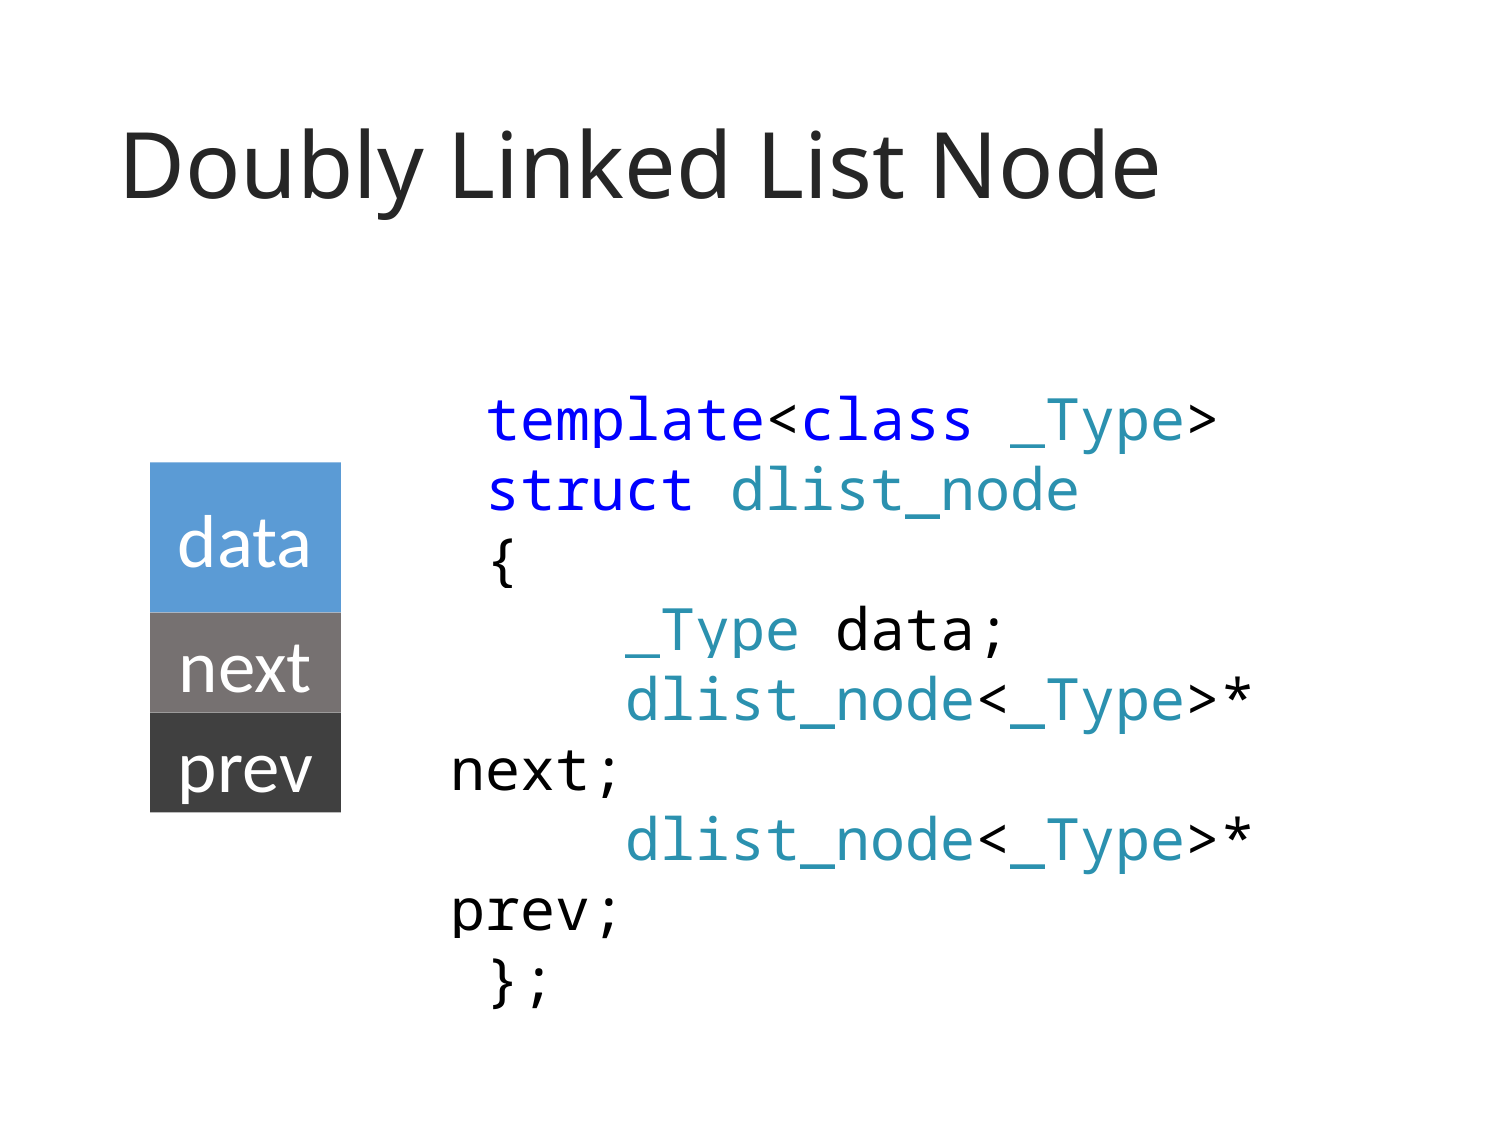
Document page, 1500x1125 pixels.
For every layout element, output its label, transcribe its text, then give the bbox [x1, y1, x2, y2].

title Doubly Linked List Node [103, 59, 1397, 278]
text_box next [149, 611, 342, 711]
text_box data [149, 461, 342, 611]
text_box prev [149, 711, 342, 813]
text_box template<class _Type> struct dlist_node { _Type data; dlist_node<_Type>* next; dlist_node<_Type>* prev; }; [435, 375, 1397, 1020]
